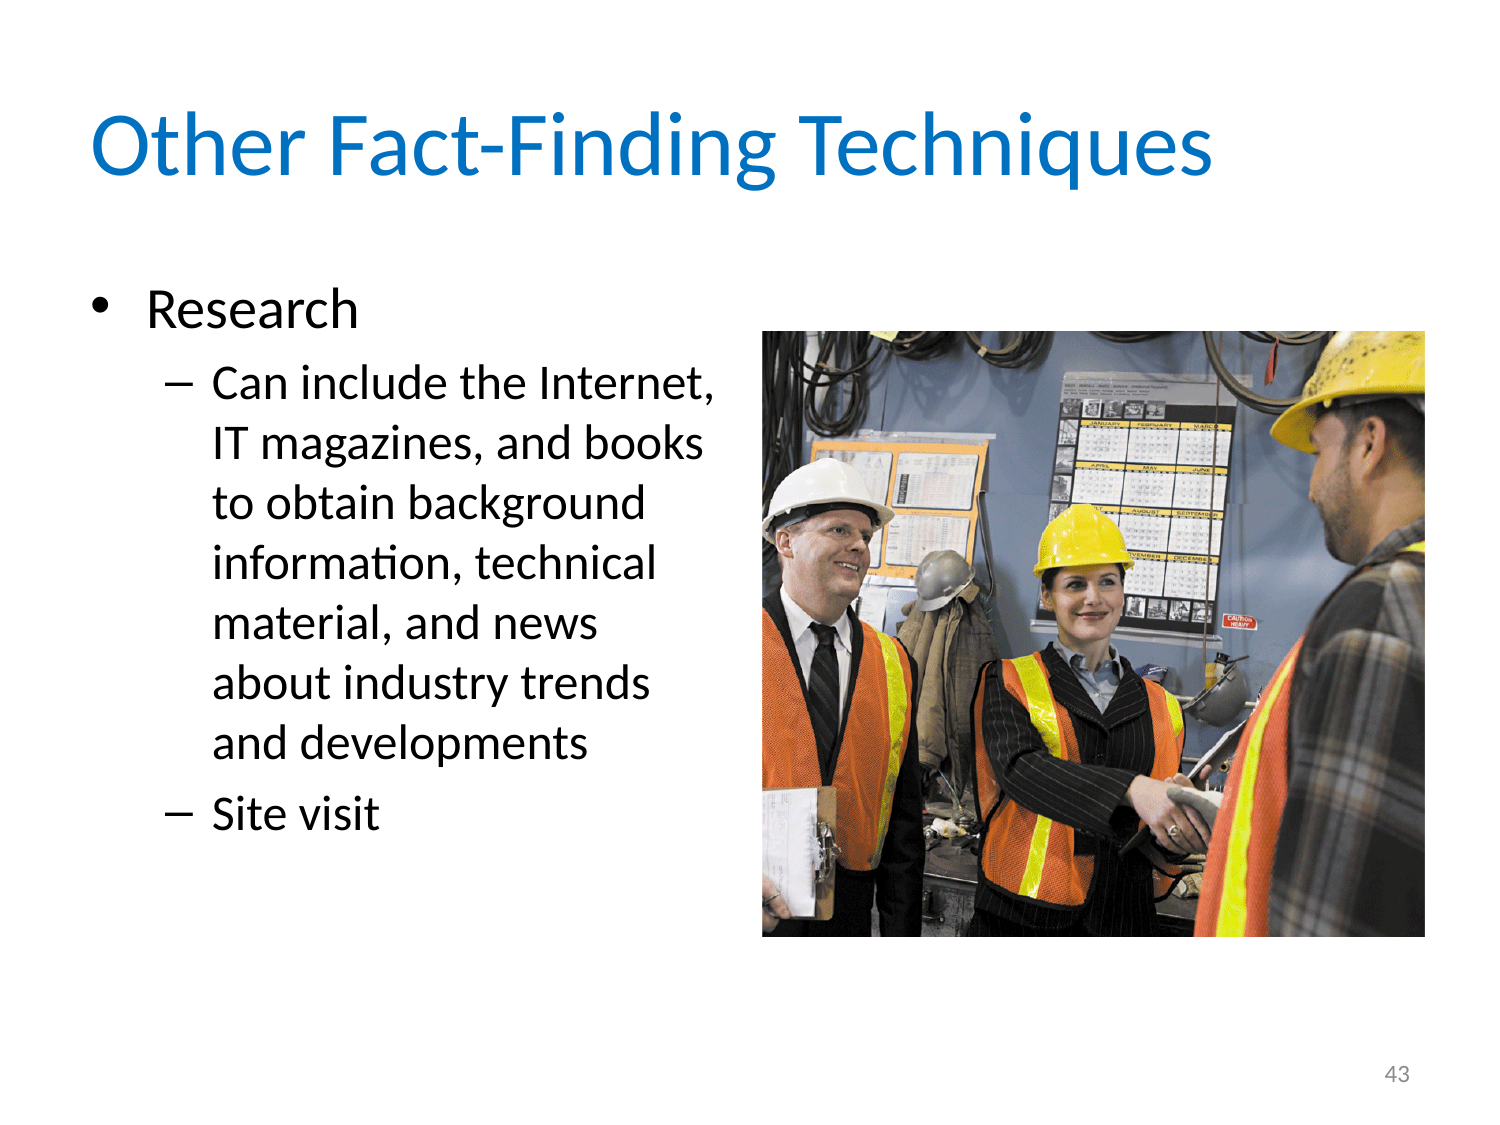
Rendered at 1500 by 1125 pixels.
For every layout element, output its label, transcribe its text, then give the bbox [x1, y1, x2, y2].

list Research Can include the Internet, IT magazines, and books to obtain background information, technical material, and news about industry trends and developments Site visit [74, 262, 738, 1006]
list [762, 330, 1426, 937]
title Other Fact-Finding Techniques [74, 44, 1426, 233]
slide_number 43 [1074, 1042, 1425, 1103]
